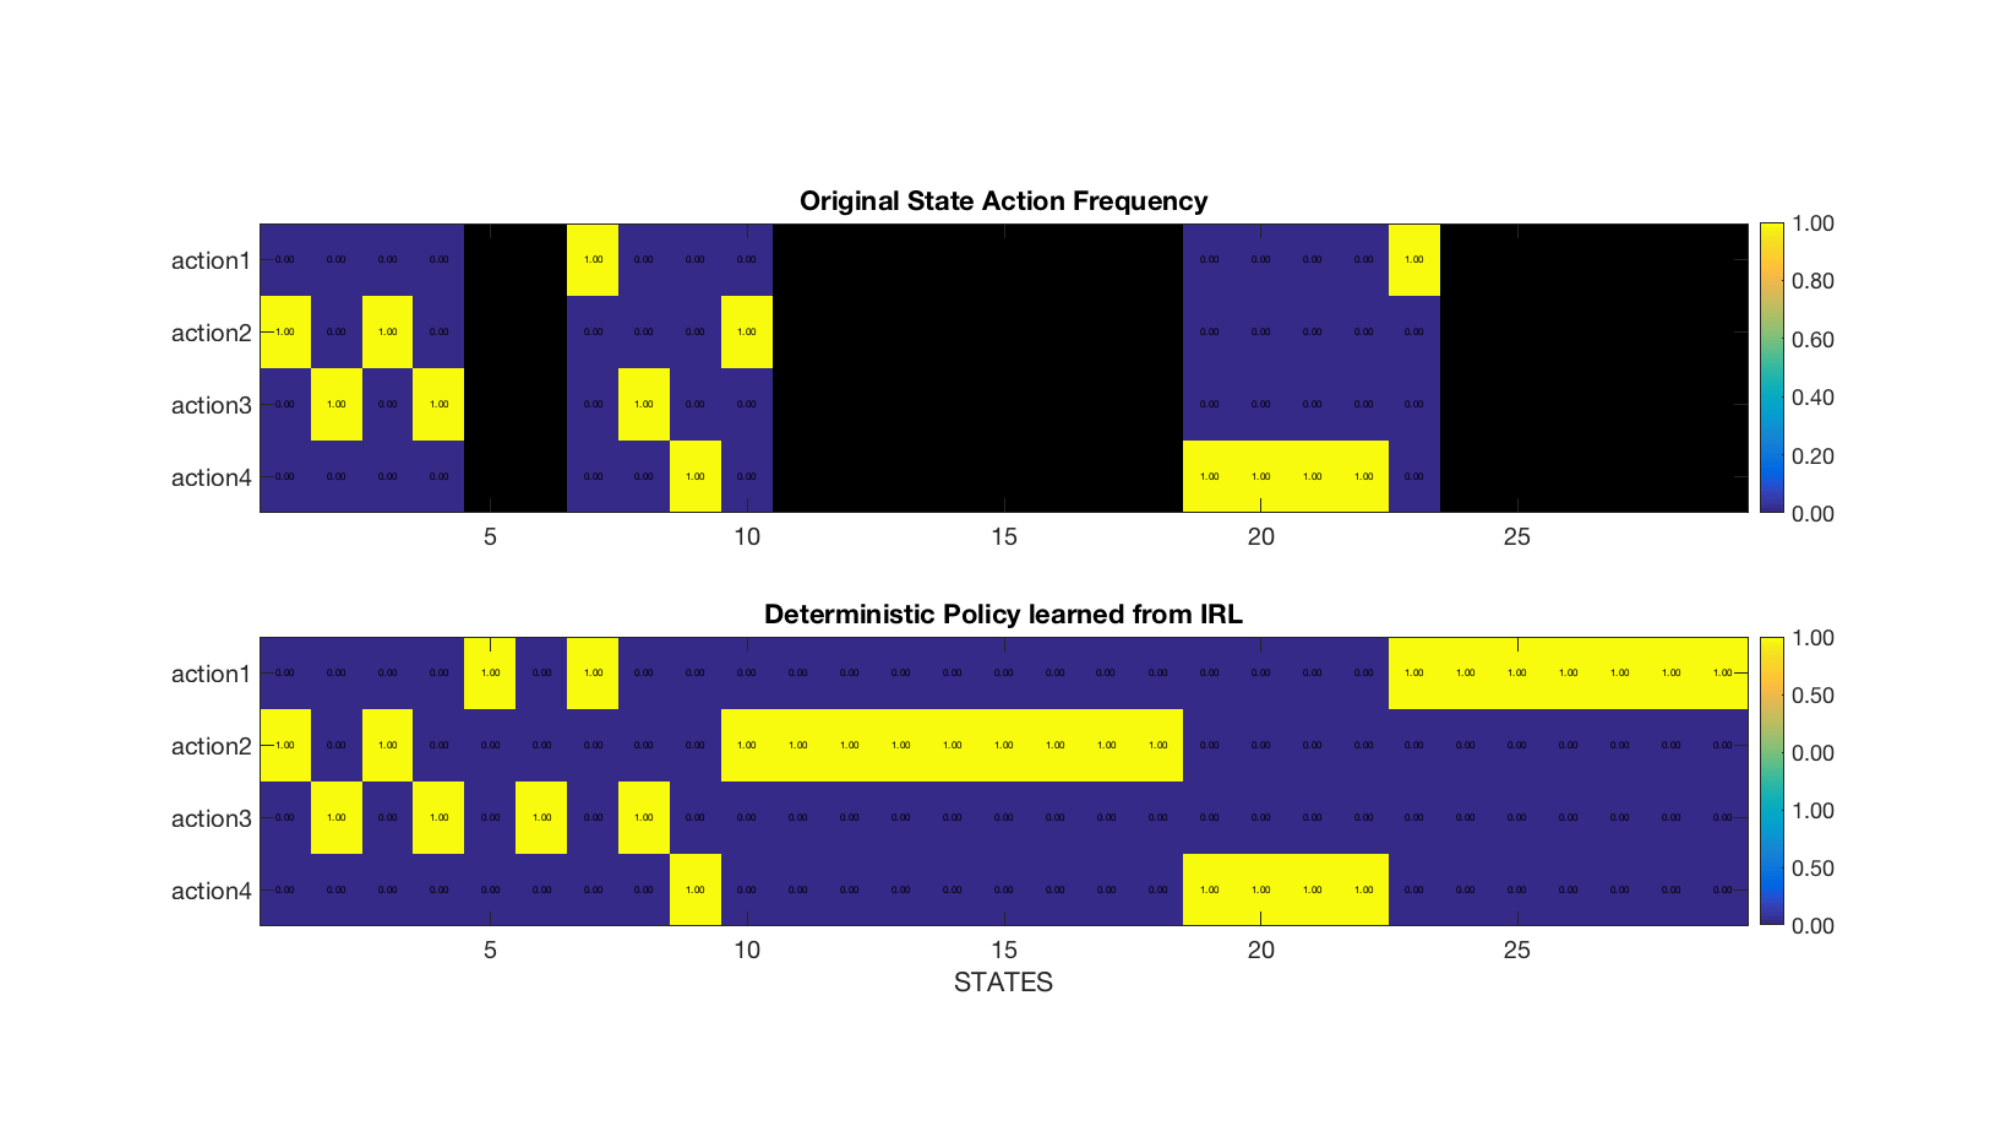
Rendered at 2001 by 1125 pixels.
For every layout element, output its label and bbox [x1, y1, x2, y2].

picture [0, 150, 2000, 1022]
